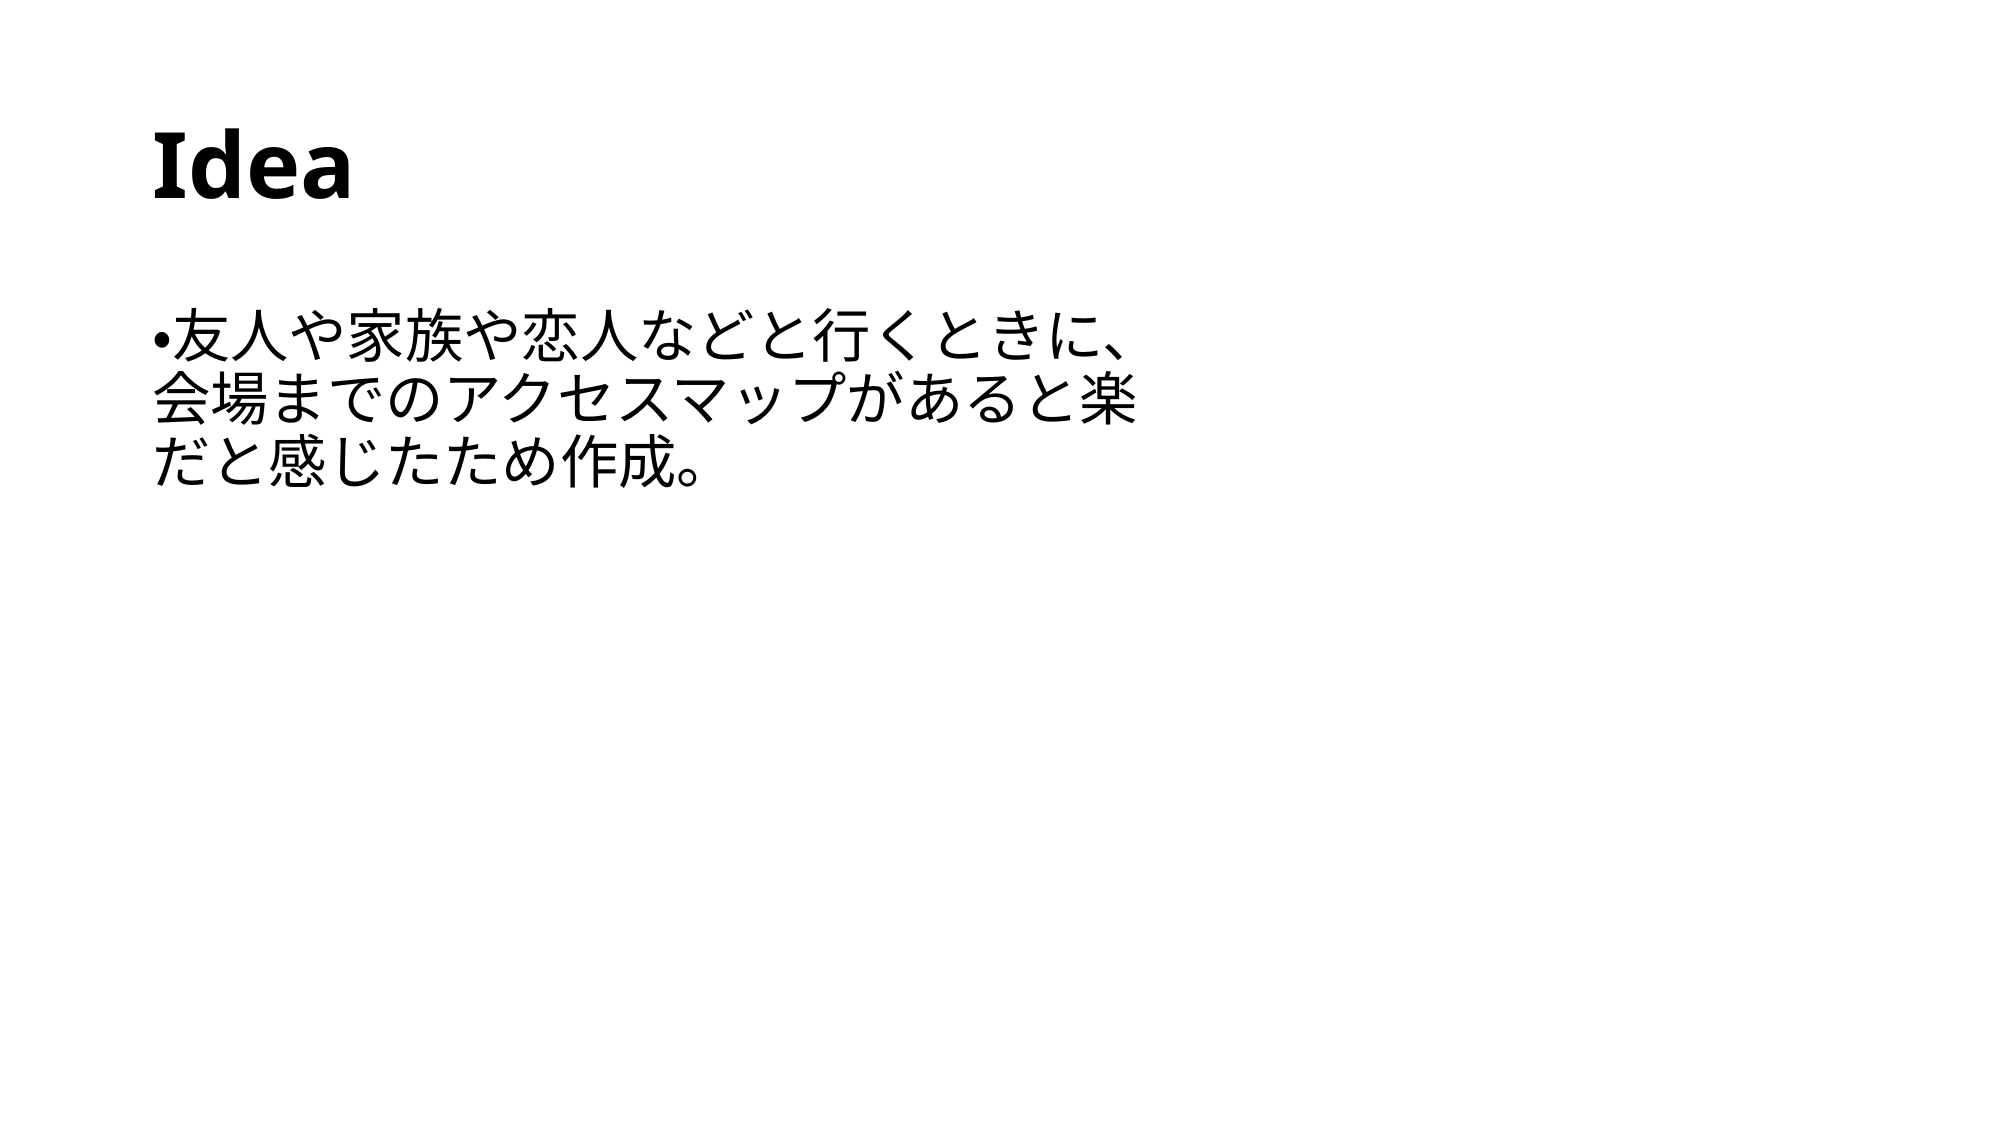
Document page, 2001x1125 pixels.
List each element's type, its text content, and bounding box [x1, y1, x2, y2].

title Idea [137, 59, 1863, 278]
list ・友人や家族や恋人などと行くときに、会場までのアクセスマップがあると楽だと感じたため作成。 [137, 299, 1202, 517]
